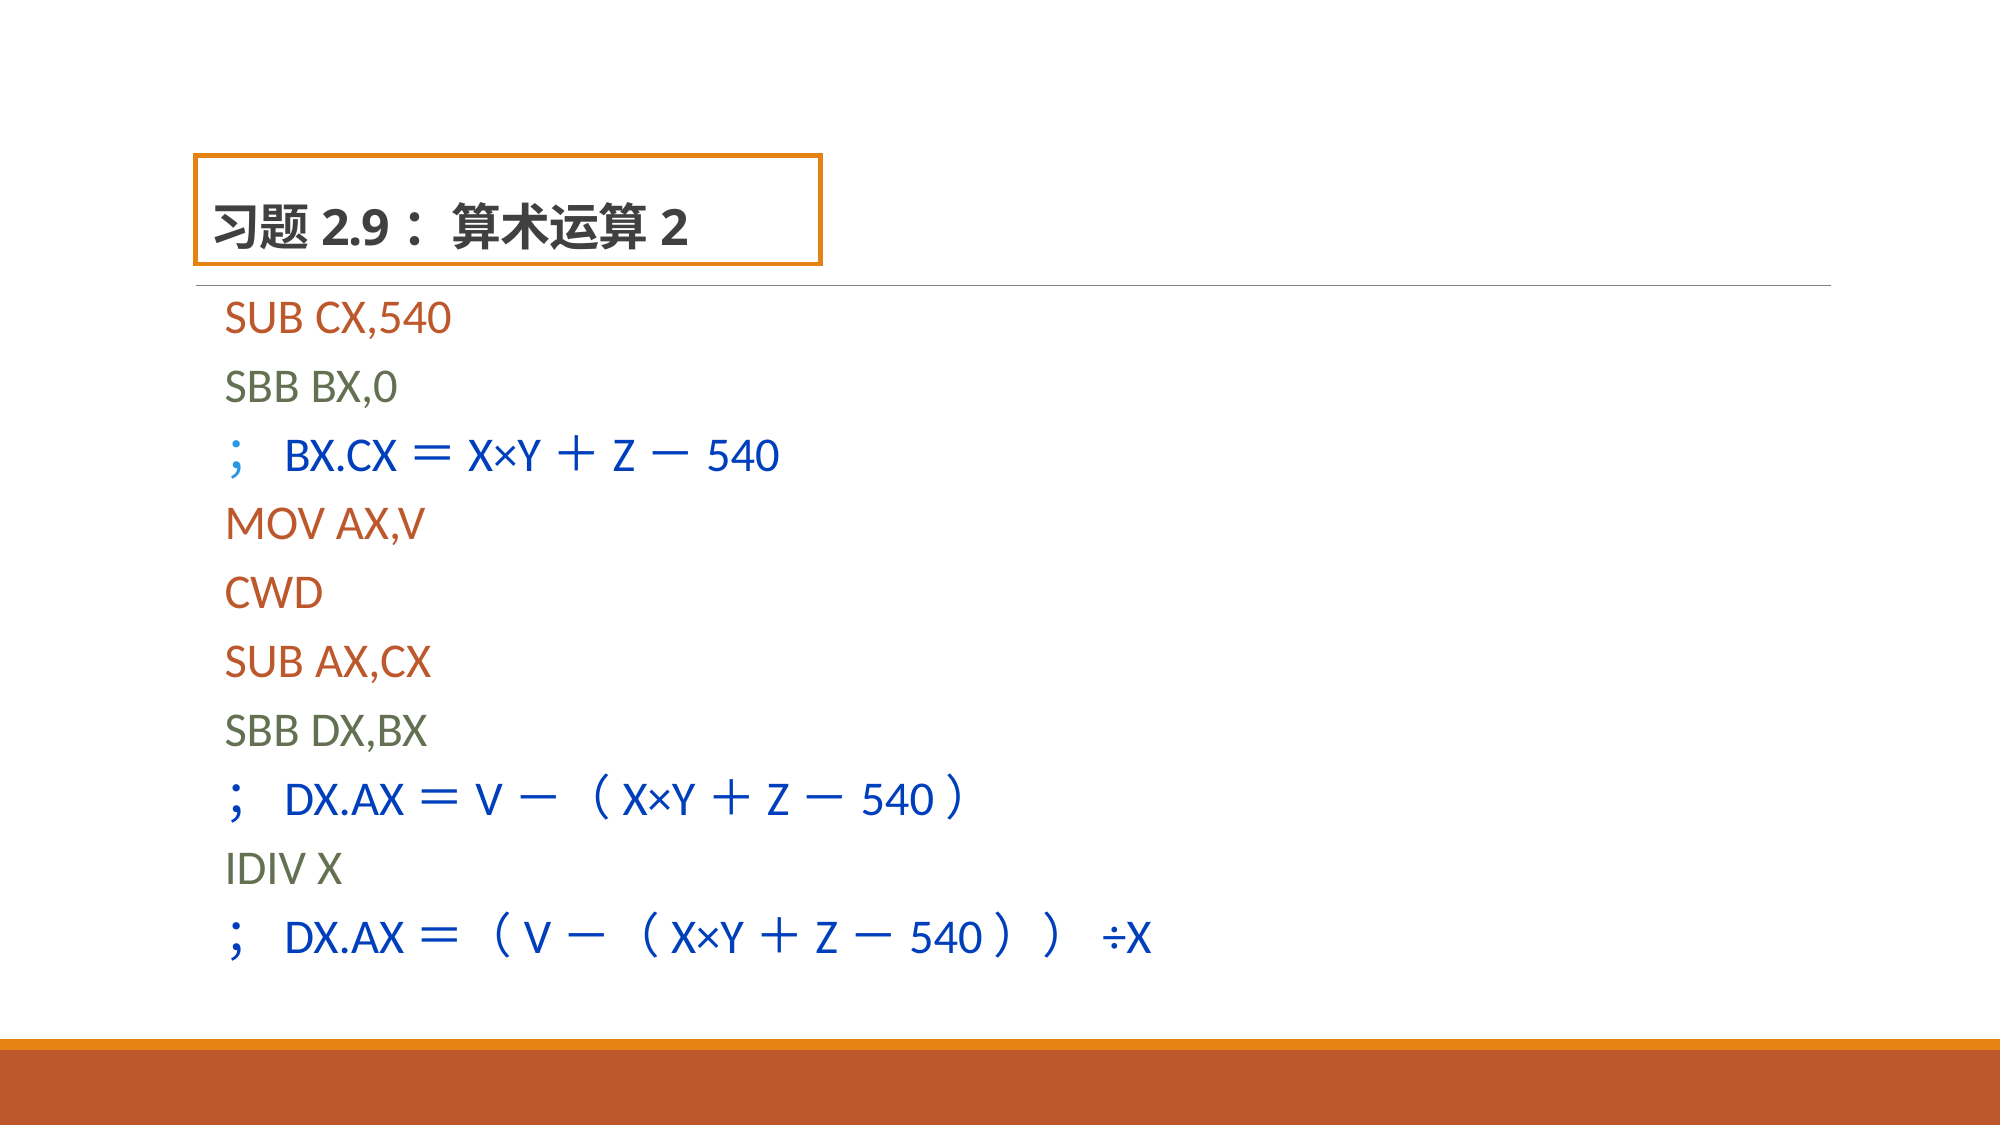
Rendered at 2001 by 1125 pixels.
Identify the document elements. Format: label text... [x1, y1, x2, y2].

title 习题2.9：算术运算2 [195, 155, 821, 264]
list SUB CX,540 SBB BX,0 ；BX.CX＝X×Y＋Z－540 MOV AX,V CWD SUB AX,CX SBB DX,BX ；DX.AX＝V－（X×Y＋Z－540） IDIV X ；DX.AX＝（V－（X×Y＋Z－540））÷X [195, 293, 1408, 970]
